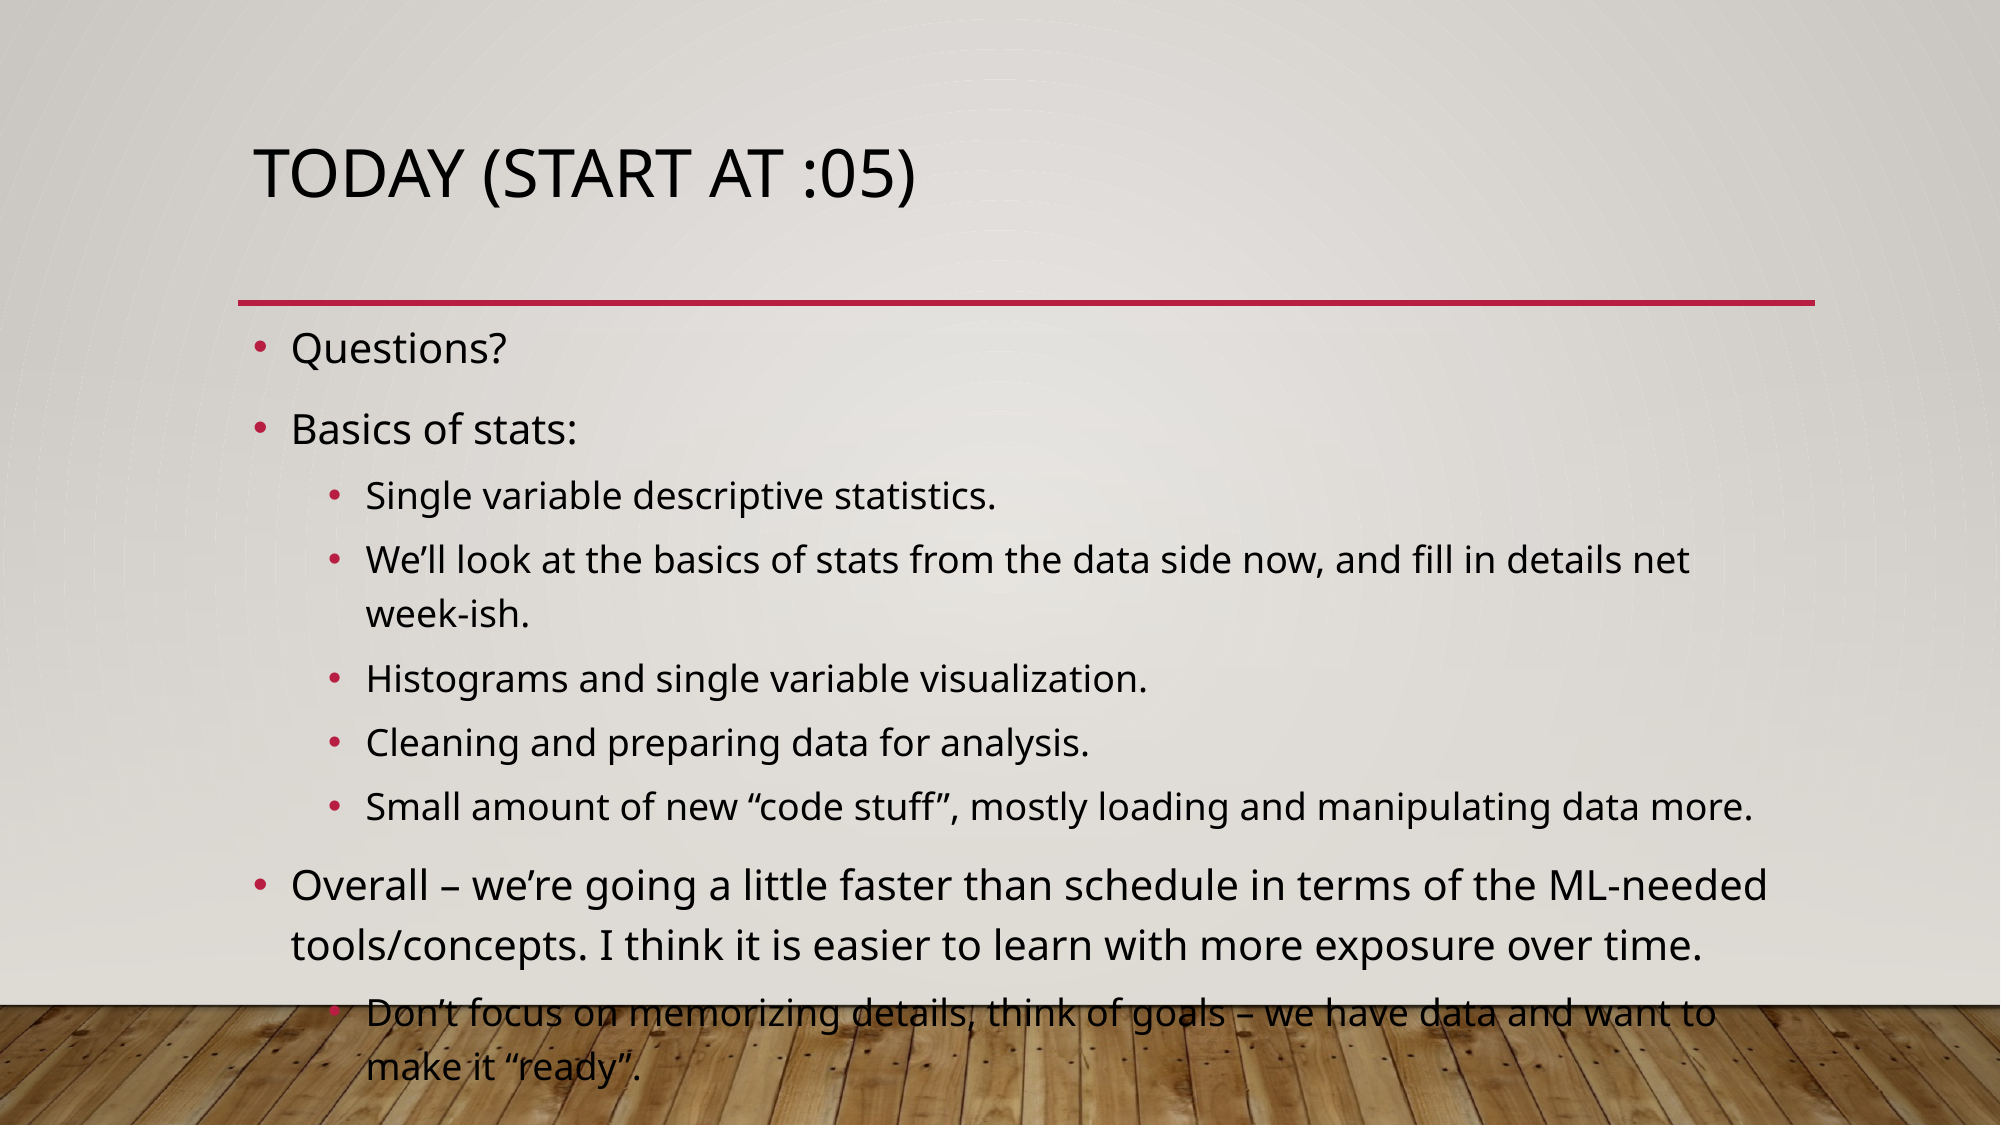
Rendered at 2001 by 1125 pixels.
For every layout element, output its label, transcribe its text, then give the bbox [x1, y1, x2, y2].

picture [0, 1005, 2000, 1125]
title Today (Start at :05) [238, 131, 1814, 304]
list Questions? Basics of stats: Single variable descriptive statistics. We’ll look at the basics of stats from the data side now, and fill in details net week-ish. Histograms and single variable visualization. Cleaning and preparing data for analysis. Small amount of new “code stuff”, mostly loading and manipulating data more. Overall – we’re going a little faster than schedule in terms of the ML-needed tools/concepts. I think it is easier to learn with more exposure over time. Don’t focus on memorizing details, think of goals – we have data and want to make it “ready”. [238, 304, 1814, 1006]
